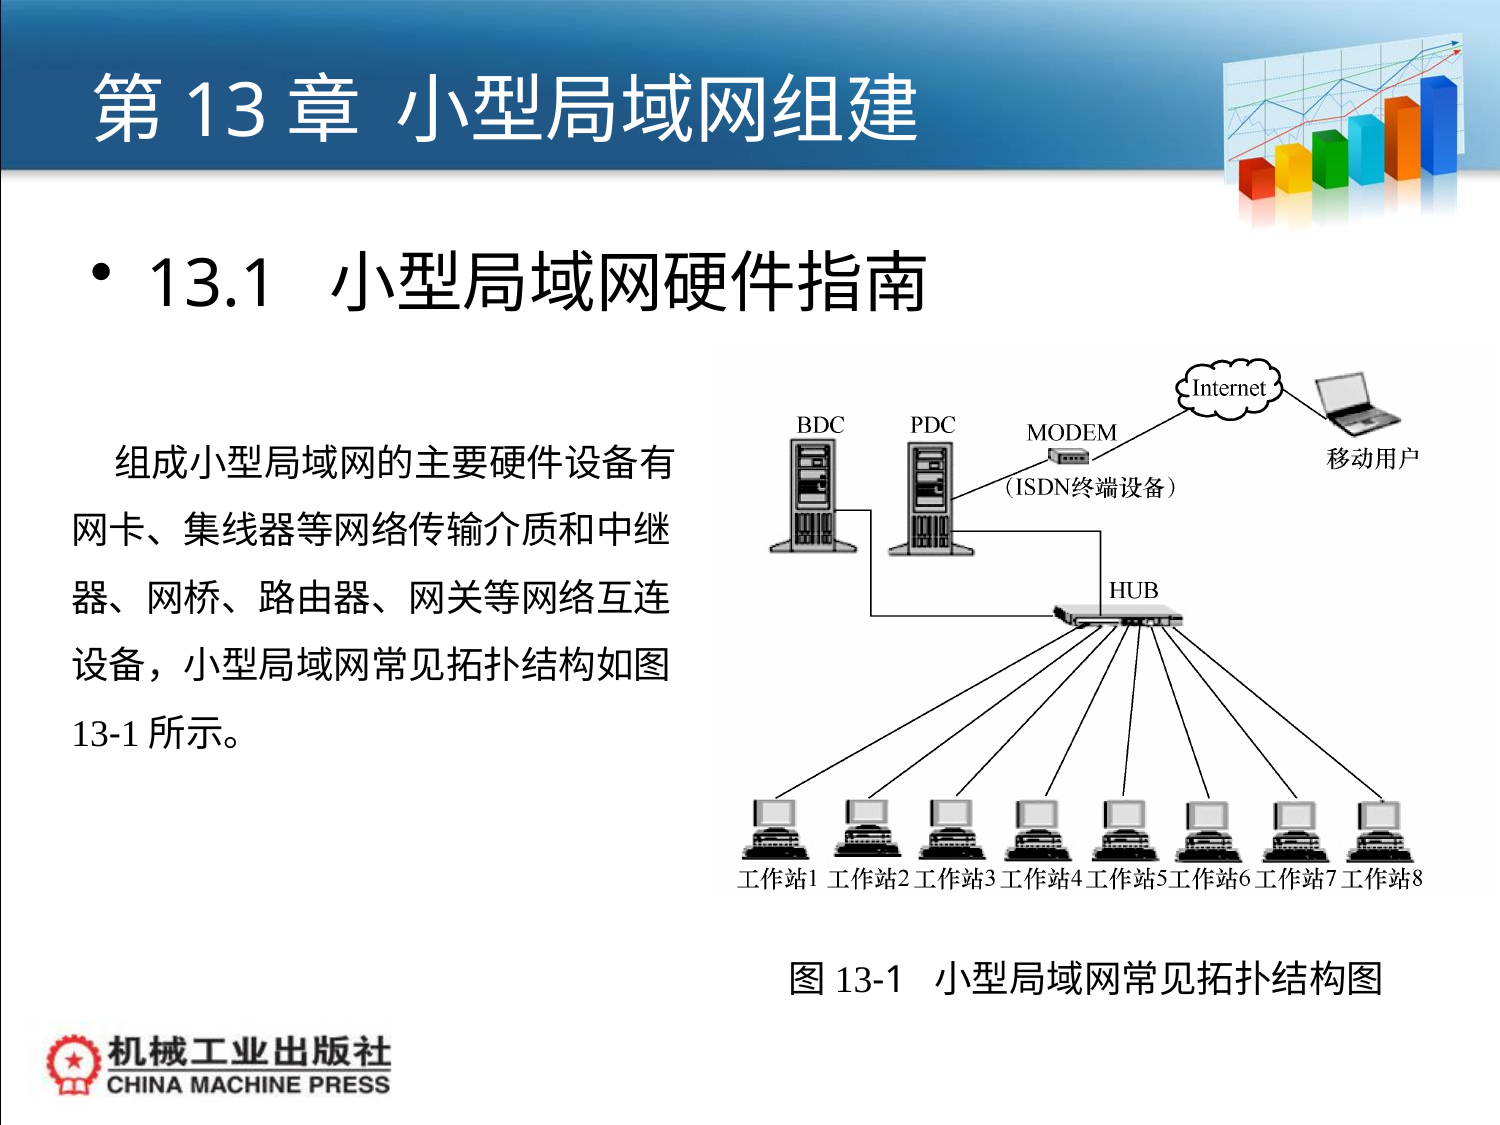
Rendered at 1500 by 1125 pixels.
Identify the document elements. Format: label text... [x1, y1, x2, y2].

list 13.1 小型局域网硬件指南 [75, 231, 1425, 339]
text_box 组成小型局域网的主要硬件设备有网卡、集线器等网络传输介质和中继器、网桥、路由器、网关等网络互连设备，小型局域网常见拓扑结构如图13-1所示。 [56, 408, 708, 762]
title 第13章 小型局域网组建 [75, 42, 1425, 171]
picture [0, 0, 1500, 1125]
text_box 图13-1 小型局域网常见拓扑结构图 [698, 947, 1449, 1007]
